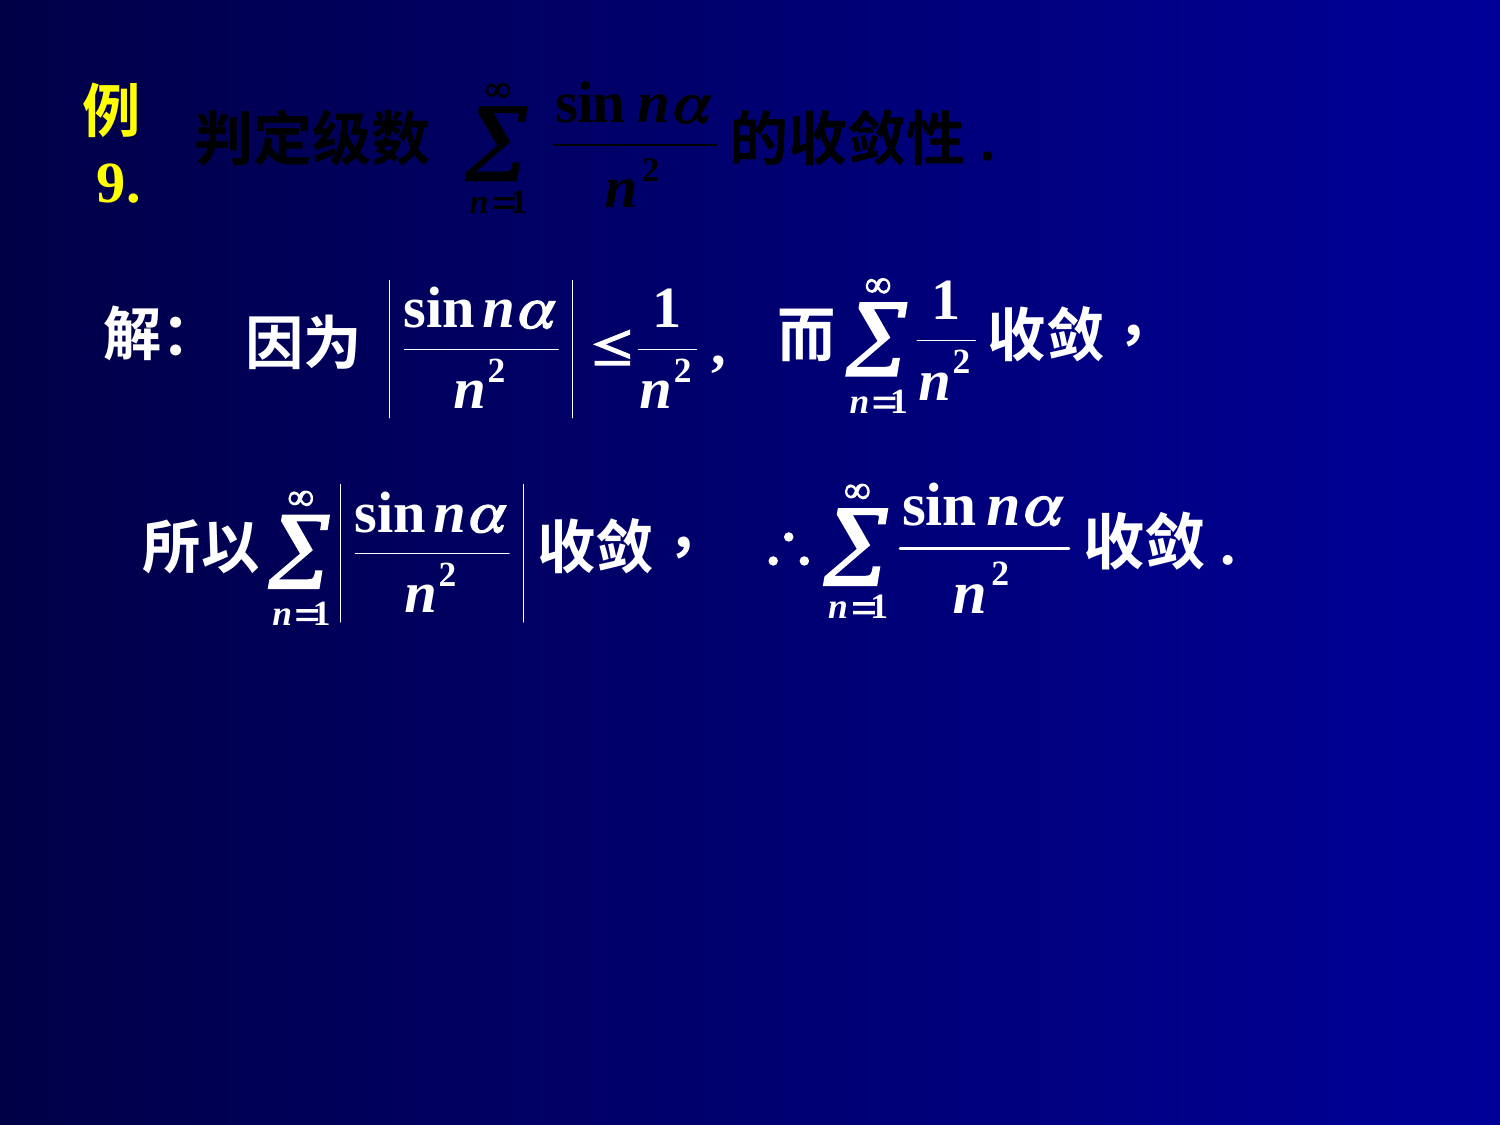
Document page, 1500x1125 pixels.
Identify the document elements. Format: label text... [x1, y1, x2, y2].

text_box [249, 274, 730, 424]
text_box 解： [89, 289, 244, 375]
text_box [124, 474, 696, 632]
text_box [187, 62, 1020, 225]
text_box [762, 462, 1263, 631]
title 例9. [49, 99, 182, 188]
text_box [762, 262, 1147, 419]
